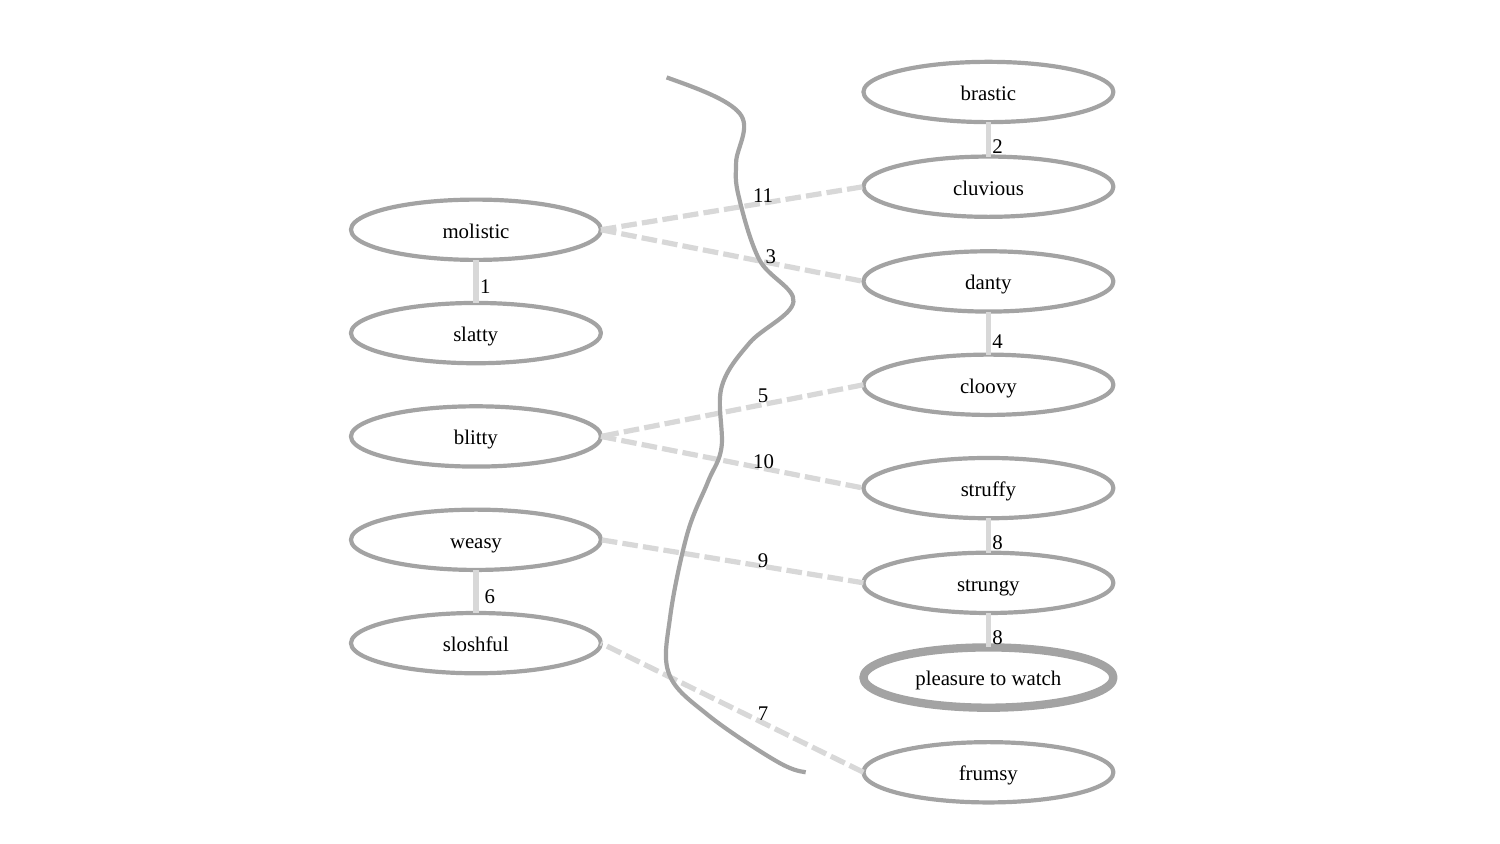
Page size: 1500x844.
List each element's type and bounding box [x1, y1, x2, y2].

text_box [350, 61, 1114, 803]
